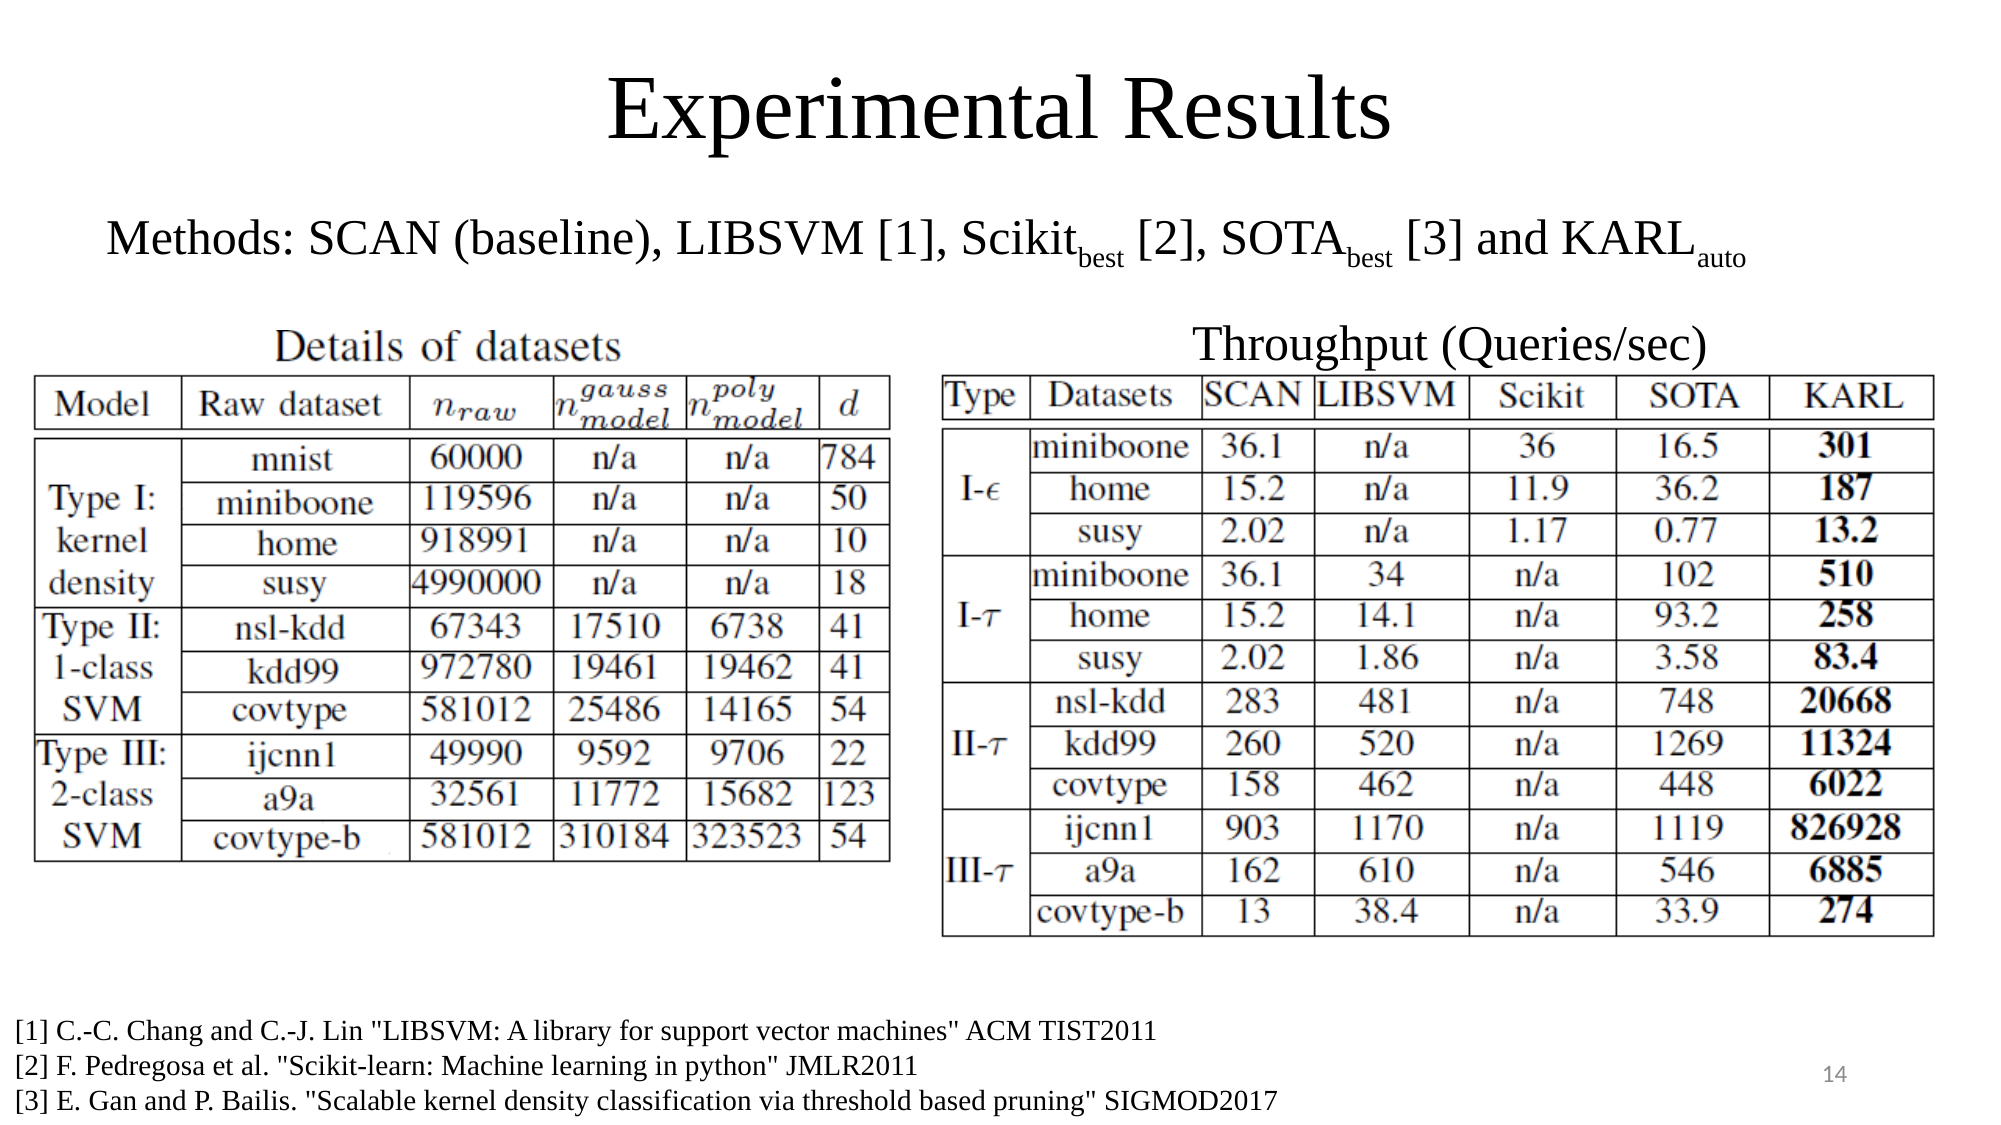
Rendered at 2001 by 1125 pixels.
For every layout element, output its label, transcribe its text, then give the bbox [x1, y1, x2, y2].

picture [28, 330, 897, 867]
text_box Methods: SCAN (baseline), LIBSVM [1], Scikitbest [2], SOTAbest [3] and KARLauto [91, 197, 1762, 281]
picture [939, 372, 1941, 945]
text_box Throughput (Queries/sec) [1177, 303, 1724, 372]
title Experimental Results [137, 0, 1863, 218]
text_box [1] C.-C. Chang and C.-J. Lin "LIBSVM: A library for support vector machines" ACM TIST2011 [2] F. Pedregosa et al. "Scikit-learn: Machine learning in python" JMLR2011 [3] E. Gan and P. Bailis. "Scalable kernel density classification via threshold based pruning" SIGMOD2017 [0, 1003, 2000, 1124]
